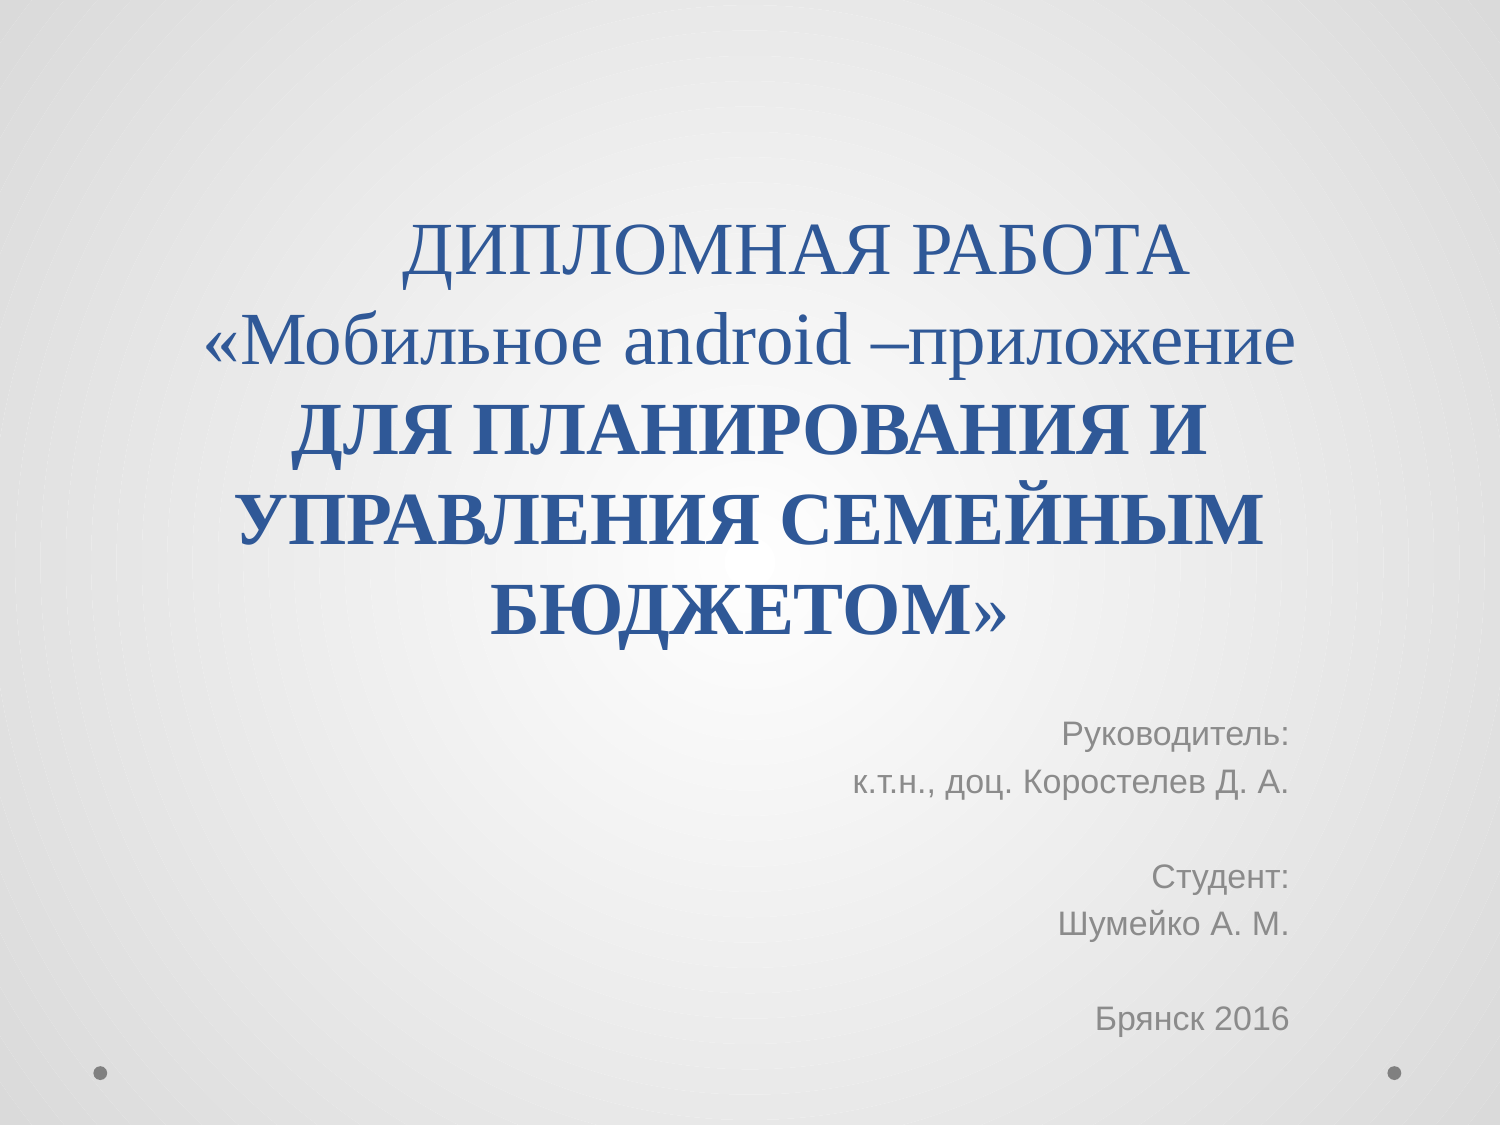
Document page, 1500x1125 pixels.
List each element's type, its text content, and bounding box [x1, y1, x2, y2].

subtitle Руководитель: к.т.н., доц. Коростелев Д. А. Студент: Шумейко А. М. Брянск 2016 [230, 704, 1306, 1047]
title ДИПЛОМНАЯ РАБОТА «Мобильное android –приложение ДЛЯ ПЛАНИРОВАНИЯ И УПРАВЛЕНИЯ СЕМЕЙНЫМ БЮДЖЕТОМ» [150, 101, 1350, 657]
